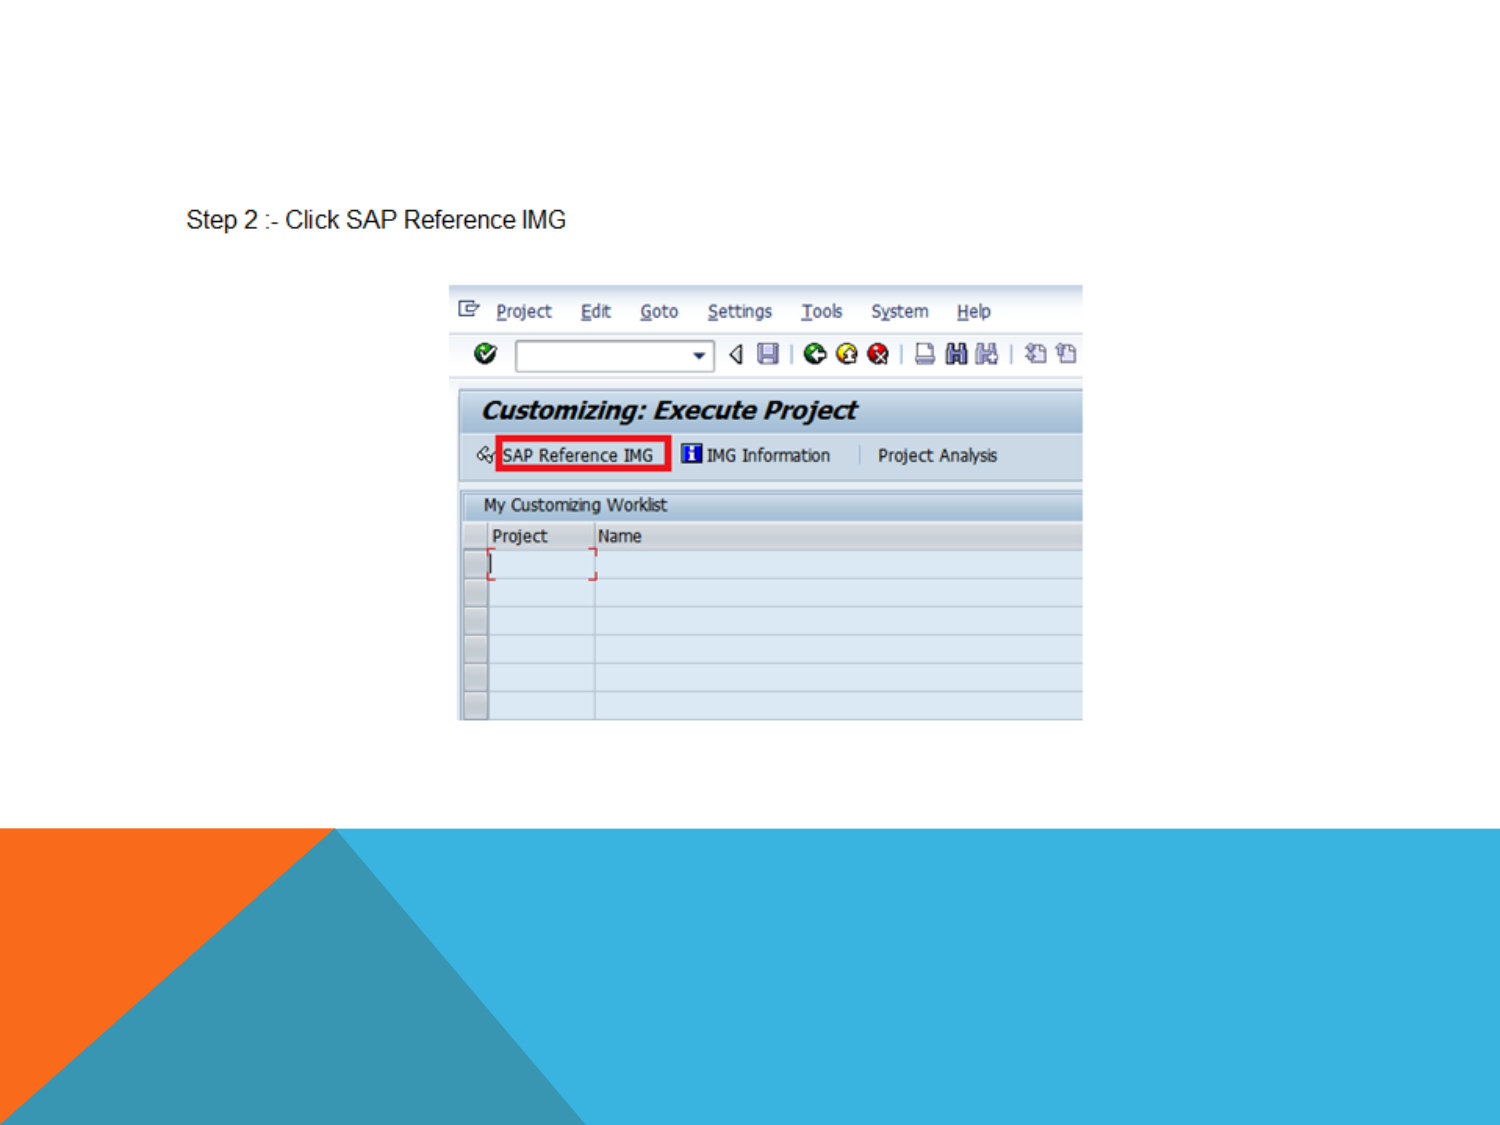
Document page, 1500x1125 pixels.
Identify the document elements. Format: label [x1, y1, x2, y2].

list [163, 196, 1341, 752]
